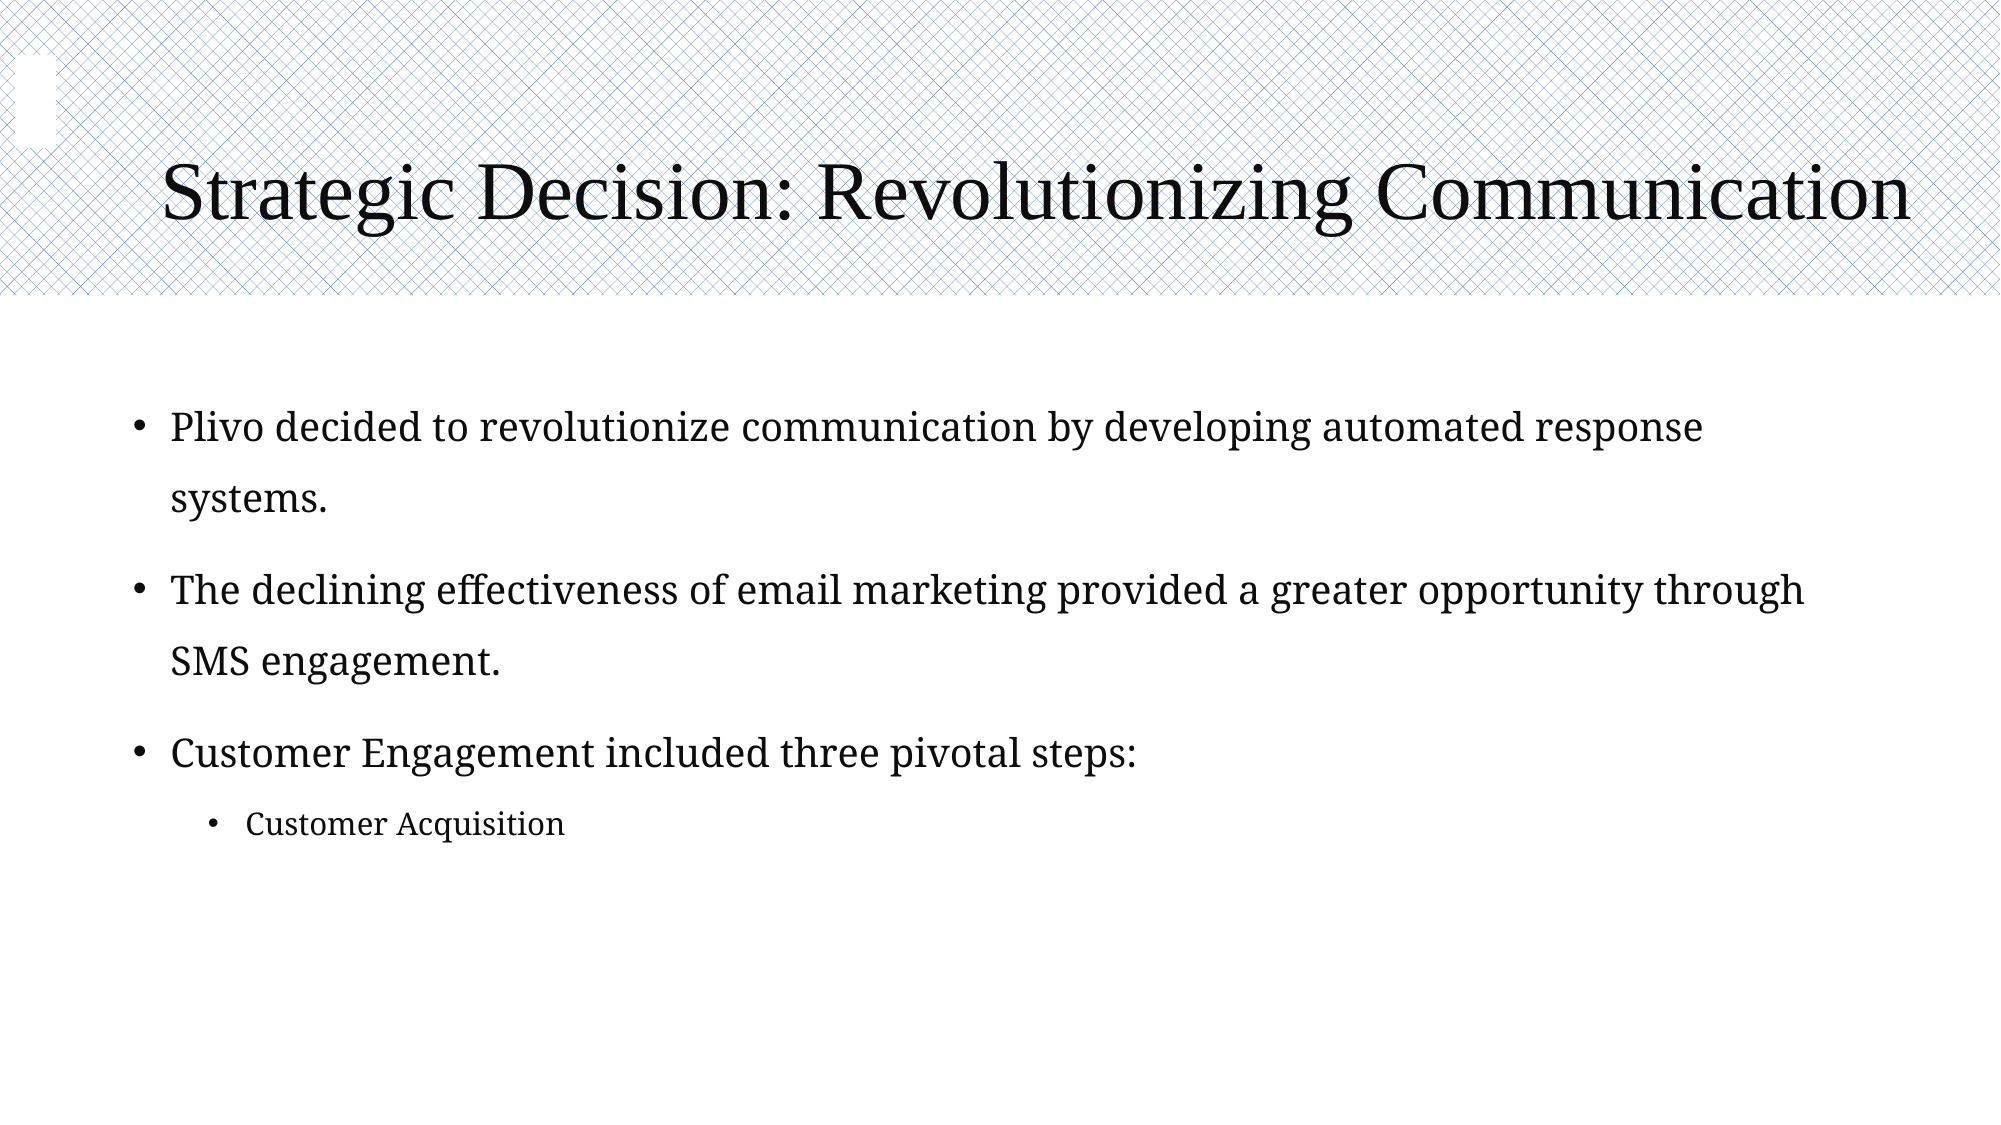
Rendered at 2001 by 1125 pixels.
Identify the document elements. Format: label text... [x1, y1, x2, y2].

list Plivo decided to revolutionize communication by developing automated response systems. The declining effectiveness of email marketing provided a greater opportunity through SMS engagement. Customer Engagement included three pivotal steps: Customer Acquisition [117, 370, 1882, 989]
title Strategic Decision: Revolutionizing Communication [0, 0, 2000, 296]
